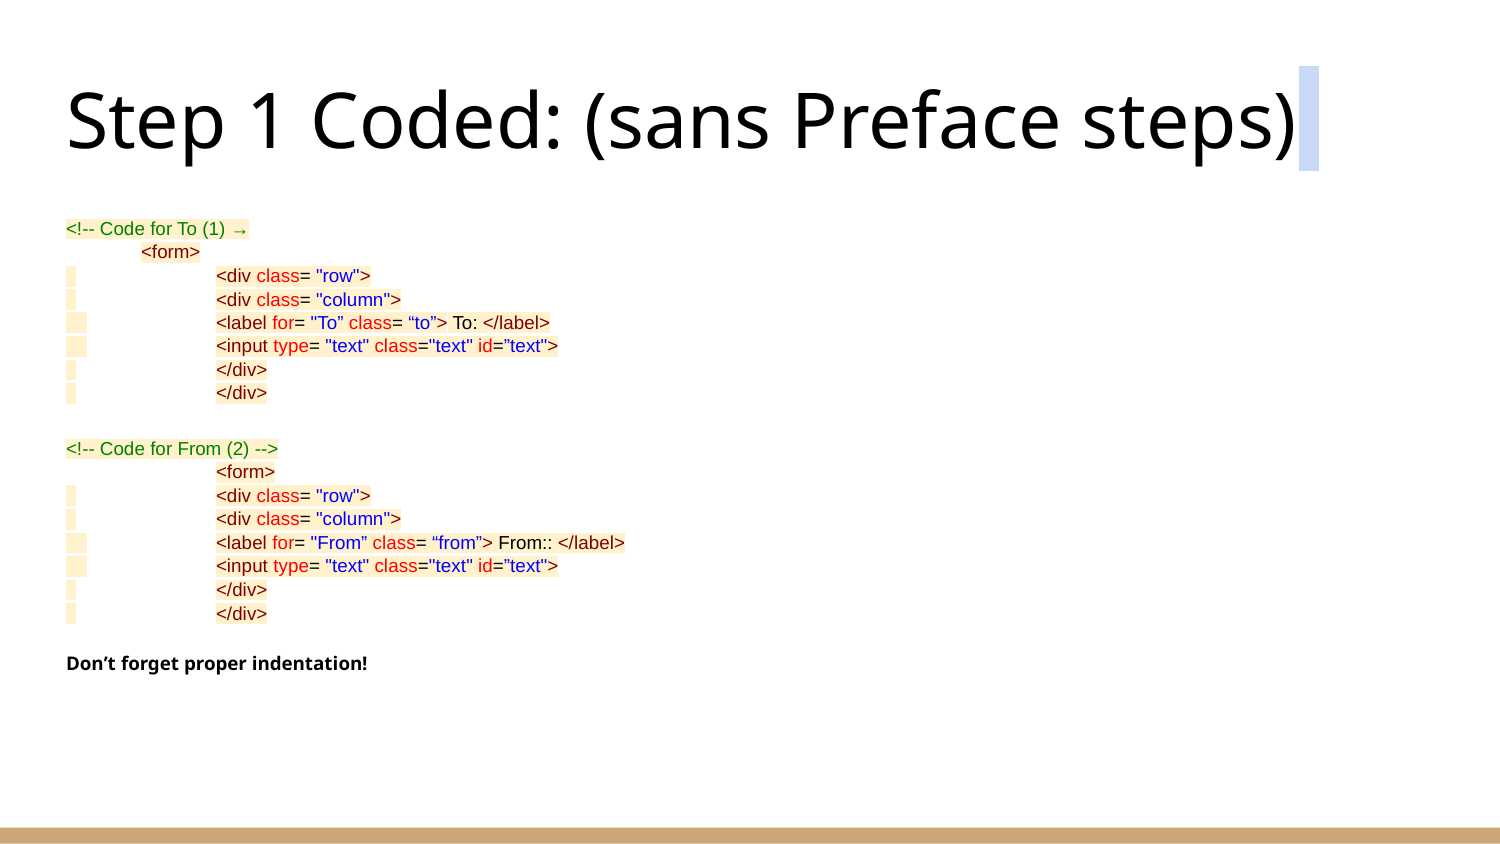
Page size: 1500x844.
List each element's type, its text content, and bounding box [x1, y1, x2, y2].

title Step 1 Coded: (sans Preface steps) [51, 49, 1449, 187]
list <!-- Code for To (1) → <form> <div class= "row"> <div class= "column"> <label for= "To” class= “to”> To: </label> <input type= "text" class="text" id=”text"> </div> </div> <!-- Code for From (2) --> <form> <div class= "row"> <div class= "column"> <label for= "From” class= “from”> From:: </label> <input type= "text" class="text" id=”text"> </div> </div> Don’t forget proper indentation! [51, 200, 1449, 752]
